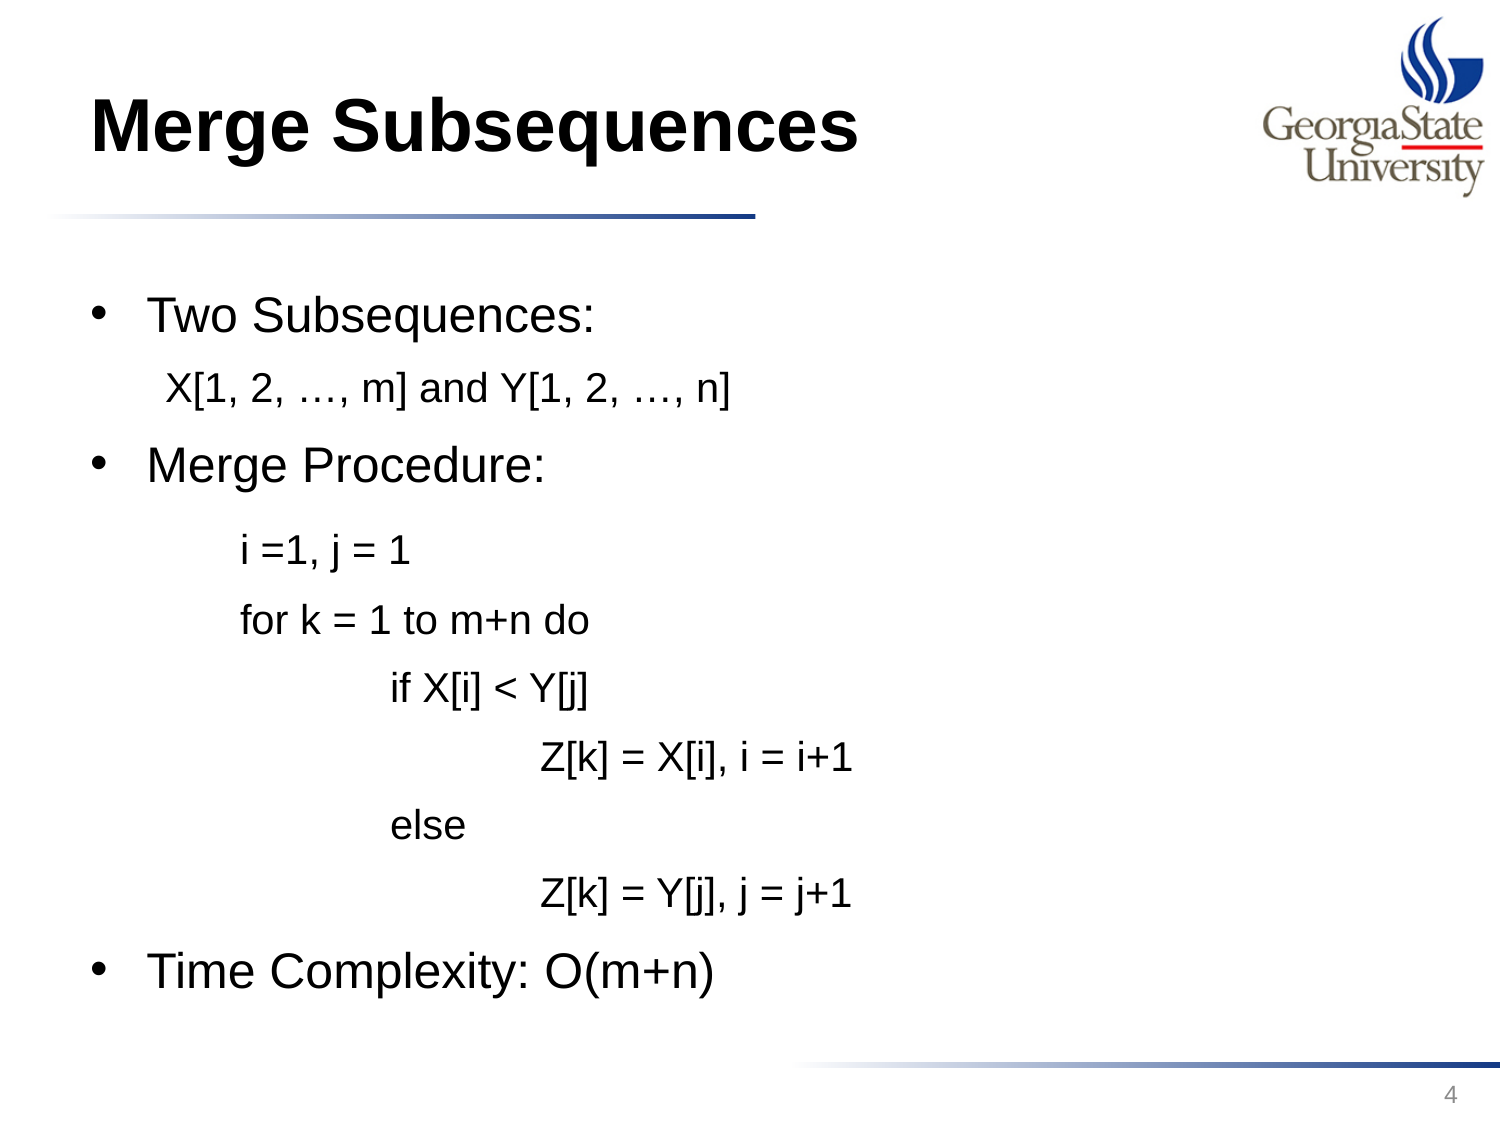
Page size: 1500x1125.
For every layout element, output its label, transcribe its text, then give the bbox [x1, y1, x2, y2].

picture [1247, 0, 1500, 216]
title Merge Subsequences [75, 27, 1234, 215]
slide_number 4 [1123, 1064, 1474, 1124]
list Two Subsequences: X[1, 2, …, m] and Y[1, 2, …, n] Merge Procedure: i =1, j = 1 for k = 1 to m+n do if X[i] < Y[j] Z[k] = X[i], i = i+1 else Z[k] = Y[j], j = j+1 Time Complexity: O(m+n) [75, 262, 1425, 1089]
